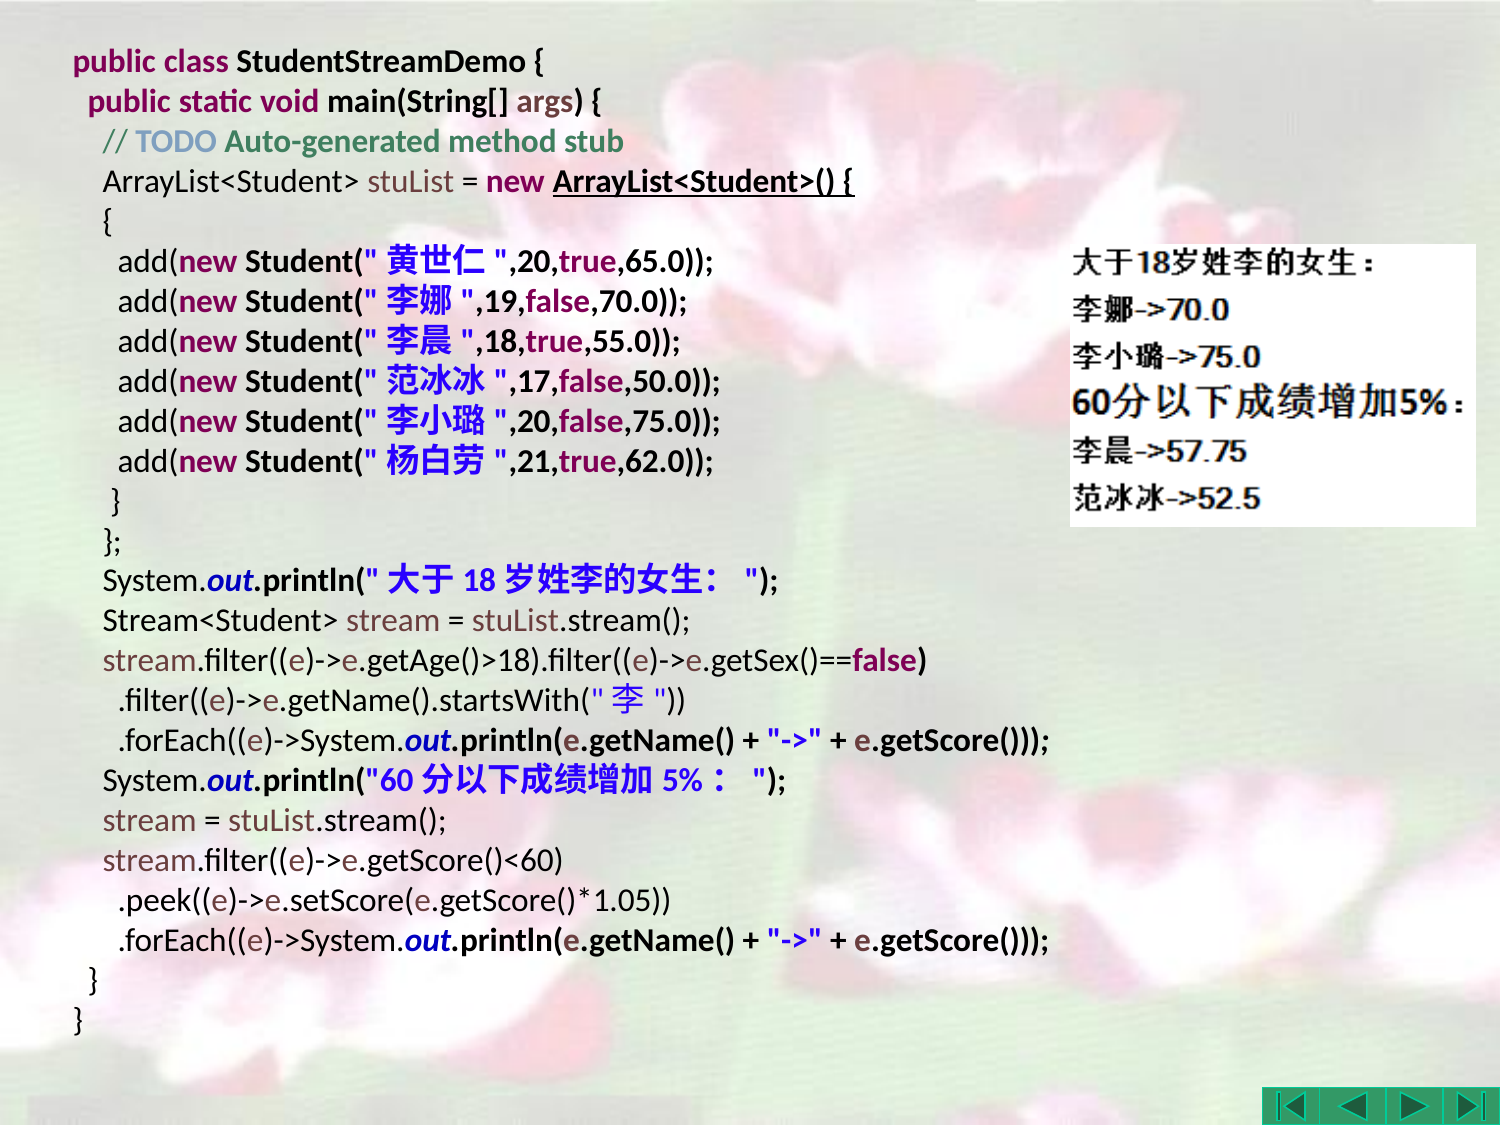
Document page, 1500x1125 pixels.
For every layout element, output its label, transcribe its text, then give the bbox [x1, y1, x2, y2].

text_box public class StudentStreamDemo { public static void main(String[] args) { // TODO Auto-generated method stub ArrayList<Student> stuList = new ArrayList<Student>() { { add(new Student("黄世仁",20,true,65.0)); add(new Student("李娜",19,false,70.0)); add(new Student("李晨",18,true,55.0)); add(new Student("范冰冰",17,false,50.0)); add(new Student("李小璐",20,false,75.0)); add(new Student("杨白劳",21,true,62.0)); } }; System.out.println("大于18岁姓李的女生："); Stream<Student> stream = stuList.stream(); stream.filter((e)->e.getAge()>18).filter((e)->e.getSex()==false) .filter((e)->e.getName().startsWith("李")) .forEach((e)->System.out.println(e.getName() + "->" + e.getScore())); System.out.println("60分以下成绩增加5%："); stream = stuList.stream(); stream.filter((e)->e.getScore()<60) .peek((e)->e.setScore(e.getScore()*1.05)) .forEach((e)->System.out.println(e.getName() + "->" + e.getScore())); } } [57, 32, 1127, 1046]
picture [0, 0, 1500, 1125]
